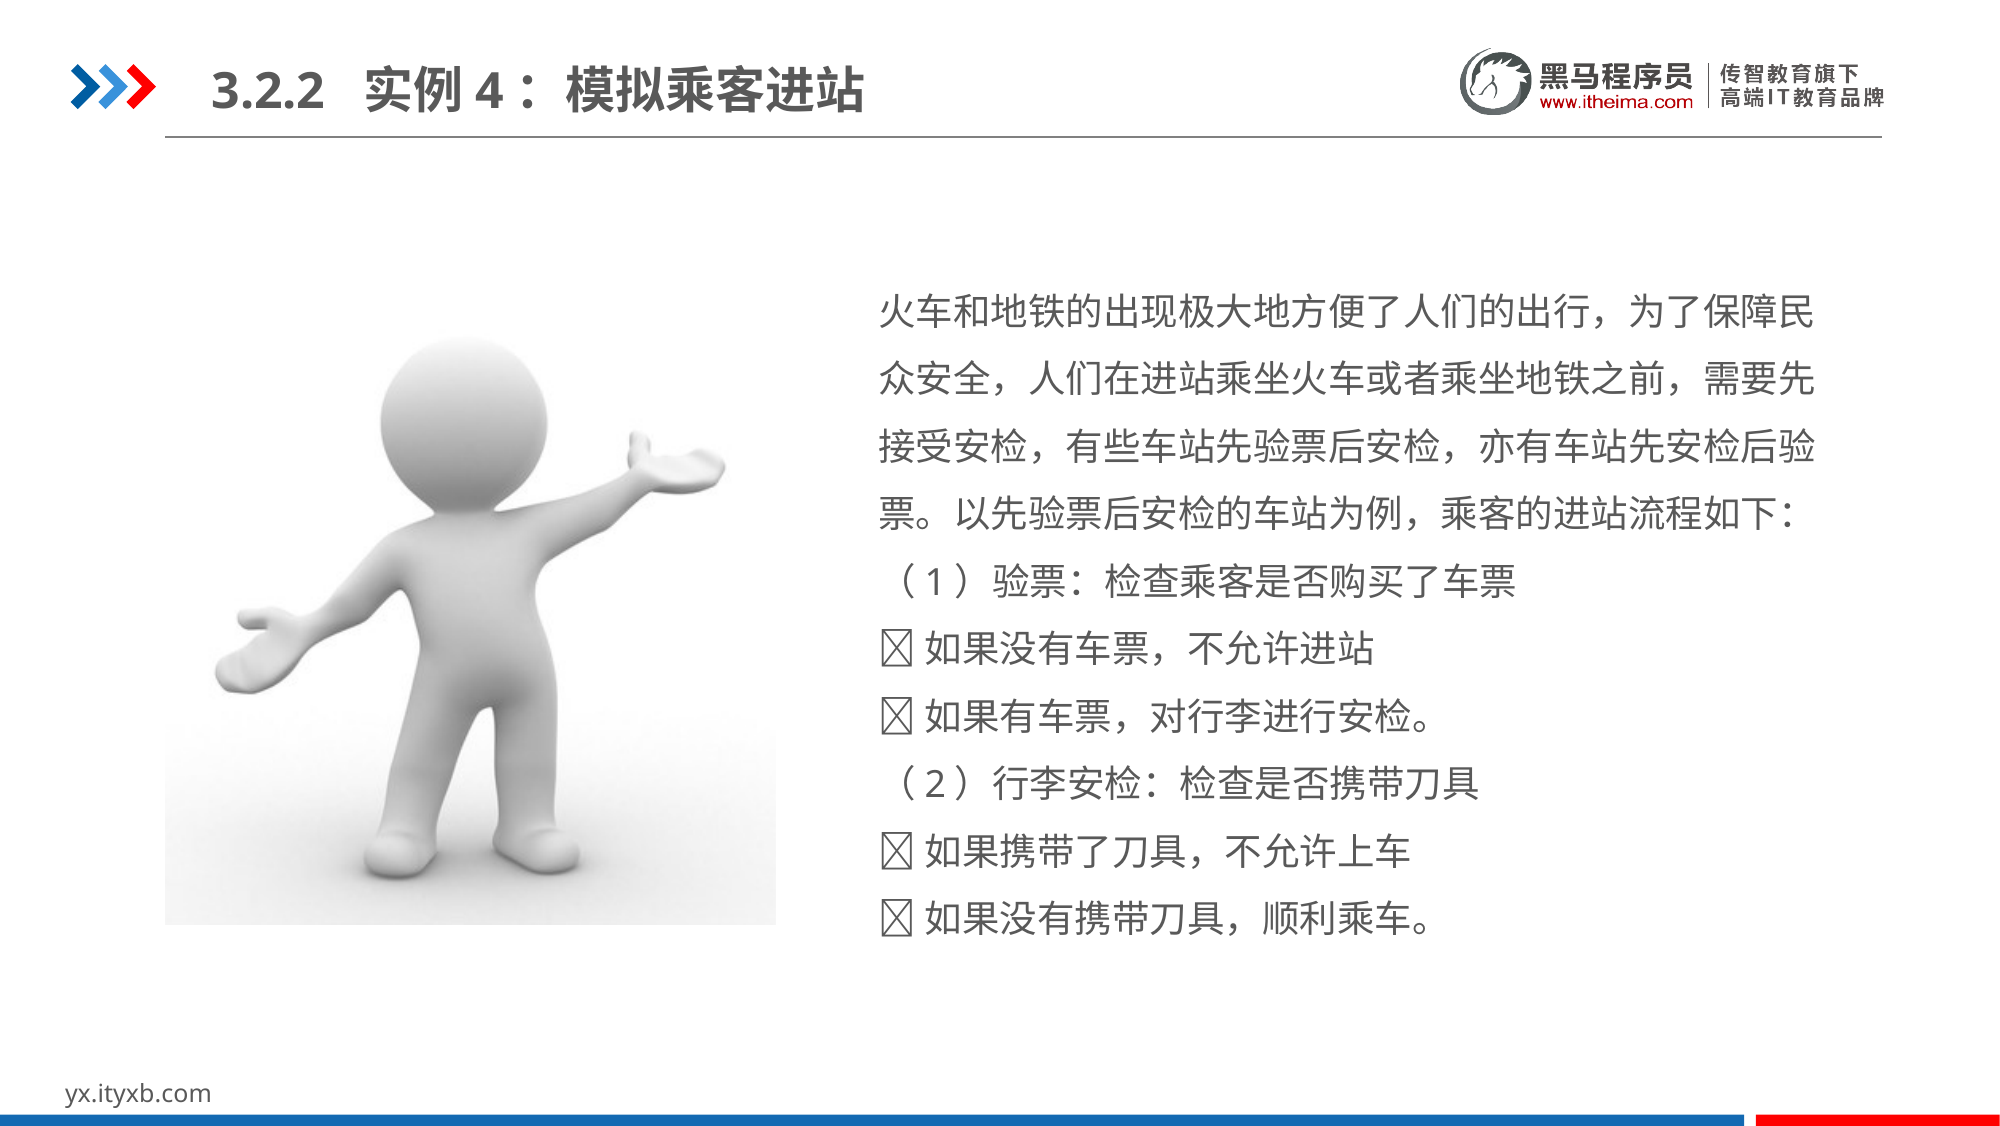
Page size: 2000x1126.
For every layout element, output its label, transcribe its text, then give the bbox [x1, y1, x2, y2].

text_box 火车和地铁的出现极大地方便了人们的出行，为了保障民众安全，人们在进站乘坐火车或者乘坐地铁之前，需要先接受安检，有些车站先验票后安检，亦有车站先安检后验票。以先验票后安检的车站为例，乘客的进站流程如下： （1）验票：检查乘客是否购买了车票 如果没有车票，不允许进站 如果有车票，对行李进行安检。 （2）行李安检：检查是否携带刀具 如果携带了刀具，不允许上车 如果没有携带刀具，顺利乘车。 [858, 255, 1851, 951]
picture [165, 267, 776, 925]
text_box 3.2.2 实例4：模拟乘客进站 [196, 42, 1008, 136]
picture [1460, 48, 1887, 115]
